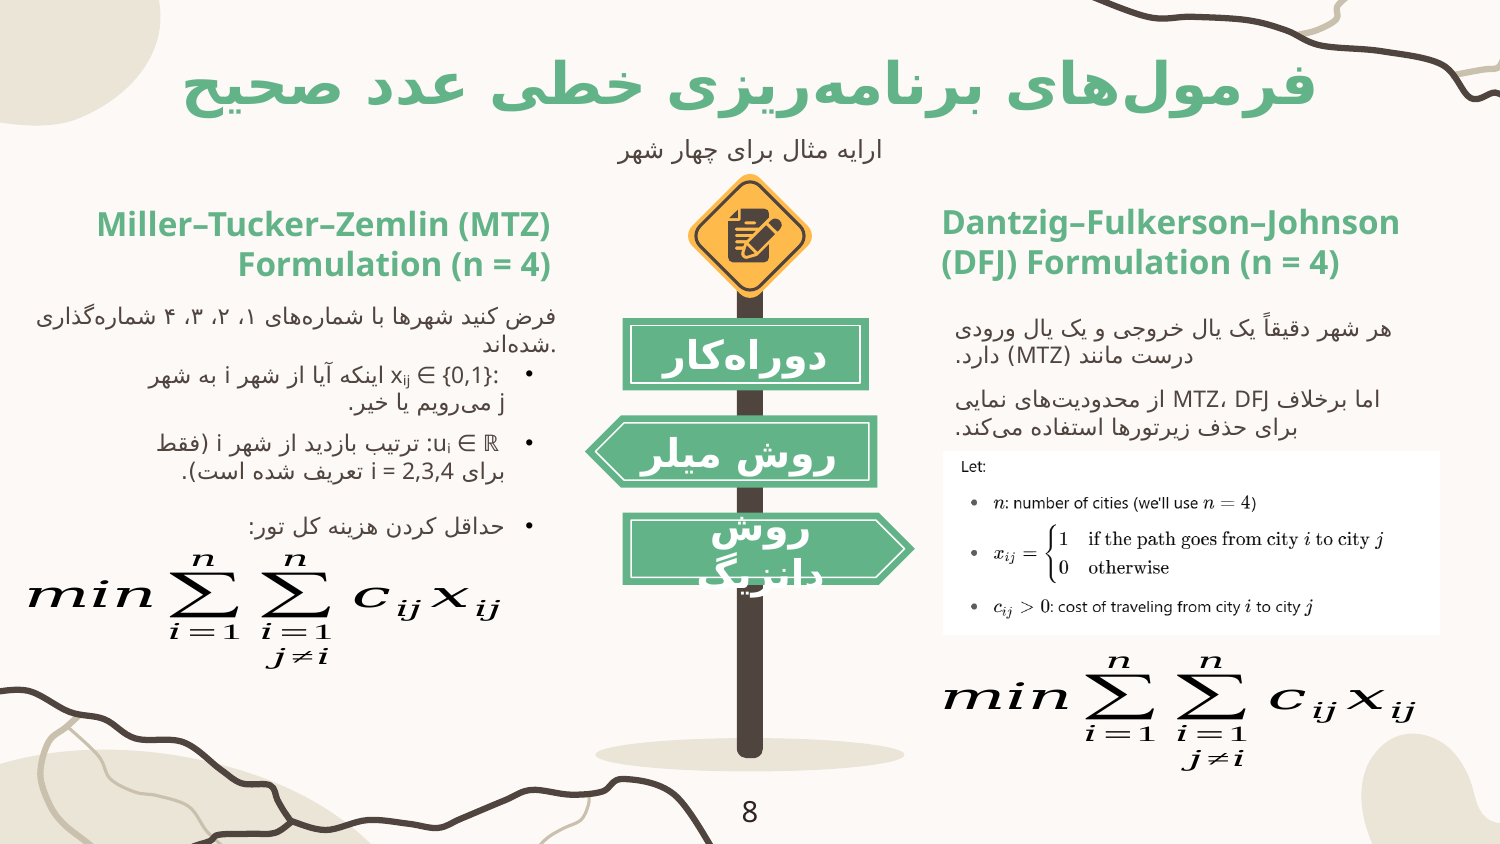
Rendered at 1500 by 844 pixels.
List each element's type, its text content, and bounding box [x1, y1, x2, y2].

text_box uᵢ ∈ ℝ: ترتیب بازدید از شهر i (فقط برای i = 2,3,4 تعریف شده است). [123, 413, 549, 478]
text_box [595, 738, 905, 772]
text_box [736, 488, 763, 512]
text_box فرض کنید شهرها با شماره‌های ۱، ۲، ۳، ۴ شماره‌گذاری شده‌اند. [0, 287, 572, 343]
text_box Dantzig–Fulkerson–Johnson (DFJ) Formulation (n = 4) [926, 208, 1473, 296]
text_box دوراه‌کار [631, 325, 860, 383]
text_box حداقل کردن هزینه کل تور: [123, 497, 549, 561]
text_box 8 [696, 777, 803, 824]
text_box هر شهر دقیقاً یک یال خروجی و یک یال ورودی درست مانند (MTZ) دارد. [939, 298, 1437, 355]
text_box [622, 512, 915, 585]
text_box [736, 292, 763, 318]
text_box [602, 112, 951, 236]
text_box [701, 187, 799, 285]
text_box [736, 585, 763, 759]
text_box Miller–Tucker–Zemlin (MTZ) Formulation (n = 4) [0, 238, 567, 287]
title فرمول‌های برنامه‌ریزی خطی عدد صحیح [124, 33, 1376, 128]
text_box [736, 391, 763, 415]
text_box اما برخلاف MTZ، DFJ از محدودیت‌های نمایی برای حذف زیرتورها استفاده می‌کند. [939, 369, 1437, 426]
text_box [584, 415, 878, 488]
text_box ارایه مثال برای چهار شهر [584, 118, 917, 175]
text_box روش میلر [595, 422, 869, 481]
text_box :xᵢⱼ ∈ {0,1} اینکه آیا از شهر i به شهر j می‌رویم یا خیر. [128, 345, 549, 409]
text_box روش دانزیگ [631, 520, 905, 578]
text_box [727, 208, 785, 263]
picture [943, 451, 1440, 635]
text_box [622, 318, 869, 391]
